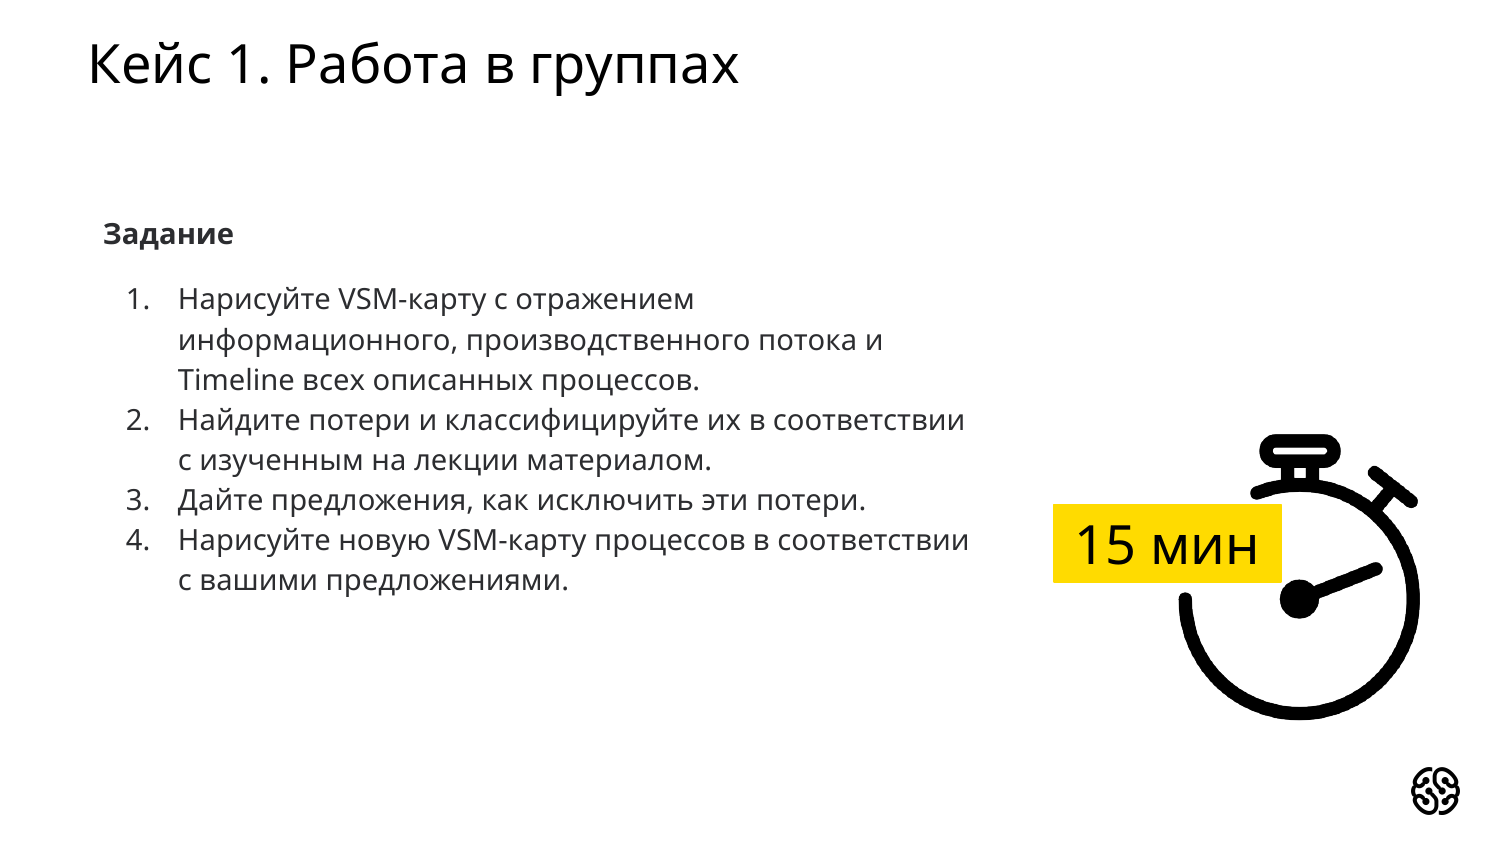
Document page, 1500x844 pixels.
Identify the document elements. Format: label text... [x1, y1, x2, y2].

title Кейс 1. Работа в группах [87, 29, 1411, 89]
text_box Задание Нарисуйте VSM-карту с отражением информационного, производственного потока и Timeline всех описанных процессов. Найдите потери и классифицируйте их в соответствии с изученным на лекции материалом. Дайте предложения, как исключить эти потери. Нарисуйте новую VSM-карту процессов в соответствии с вашими предложениями. [87, 195, 996, 612]
text_box 15 мин [1054, 504, 1125, 582]
picture [1411, 767, 1460, 815]
picture [1130, 432, 1420, 722]
